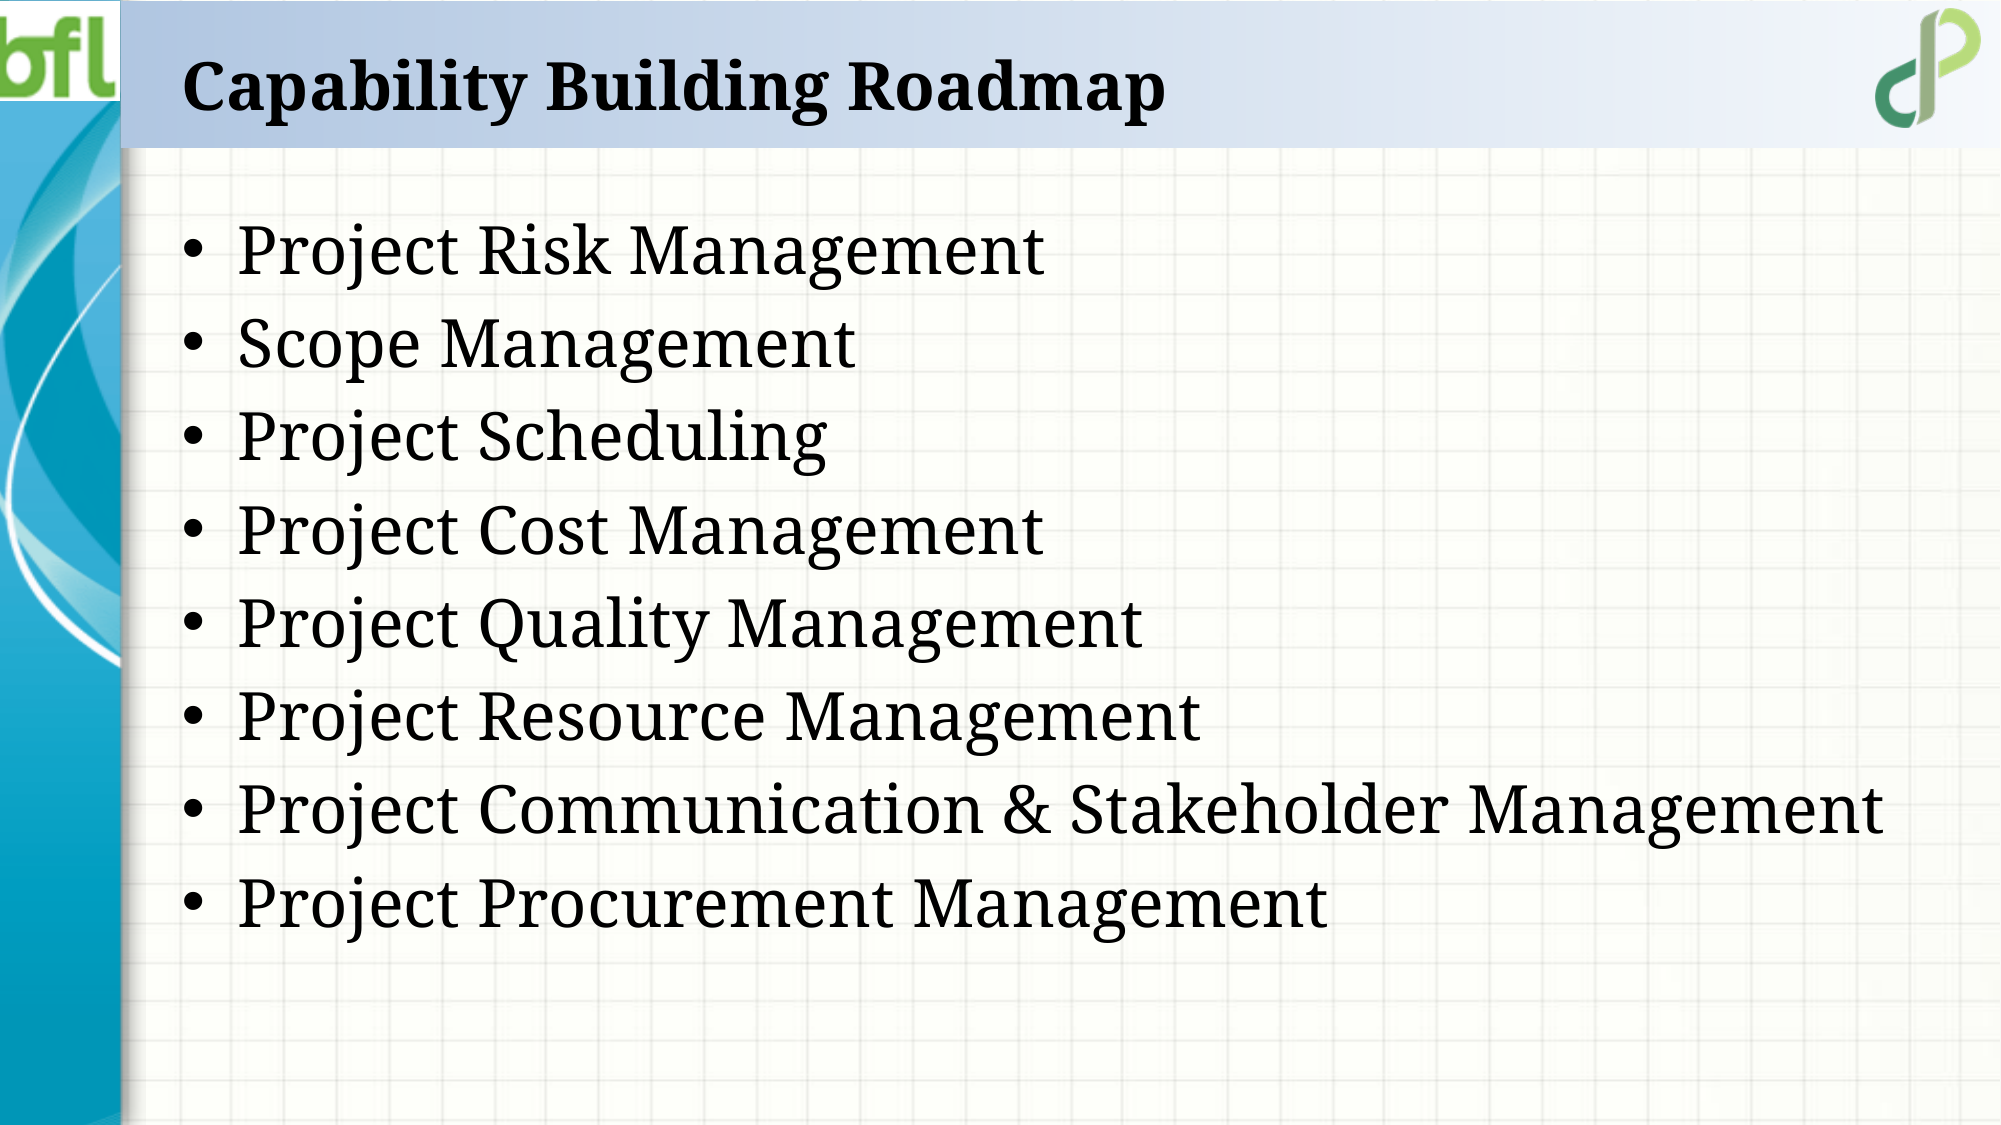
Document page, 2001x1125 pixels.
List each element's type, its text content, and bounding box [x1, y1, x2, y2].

title Capability Building Roadmap [166, 9, 1934, 159]
list Project Risk Management Scope Management Project Scheduling Project Cost Management Project Quality Management Project Resource Management Project Communication & Stakeholder Management Project Procurement Management [166, 200, 1934, 1013]
picture [0, 0, 2001, 1125]
